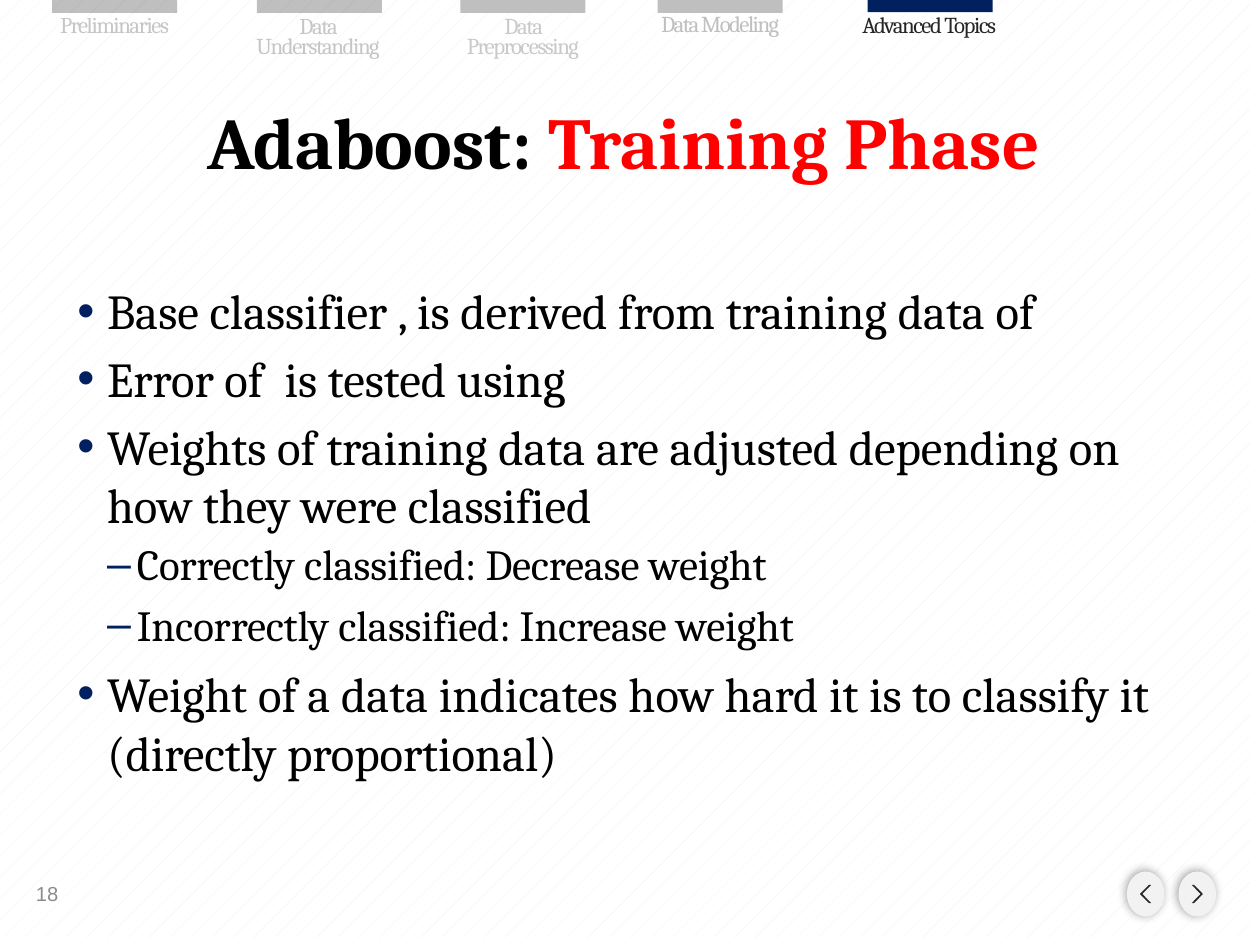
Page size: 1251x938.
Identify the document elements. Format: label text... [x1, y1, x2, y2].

slide_number 18 [20, 868, 313, 919]
title Adaboost: Training Phase [31, 62, 1217, 219]
